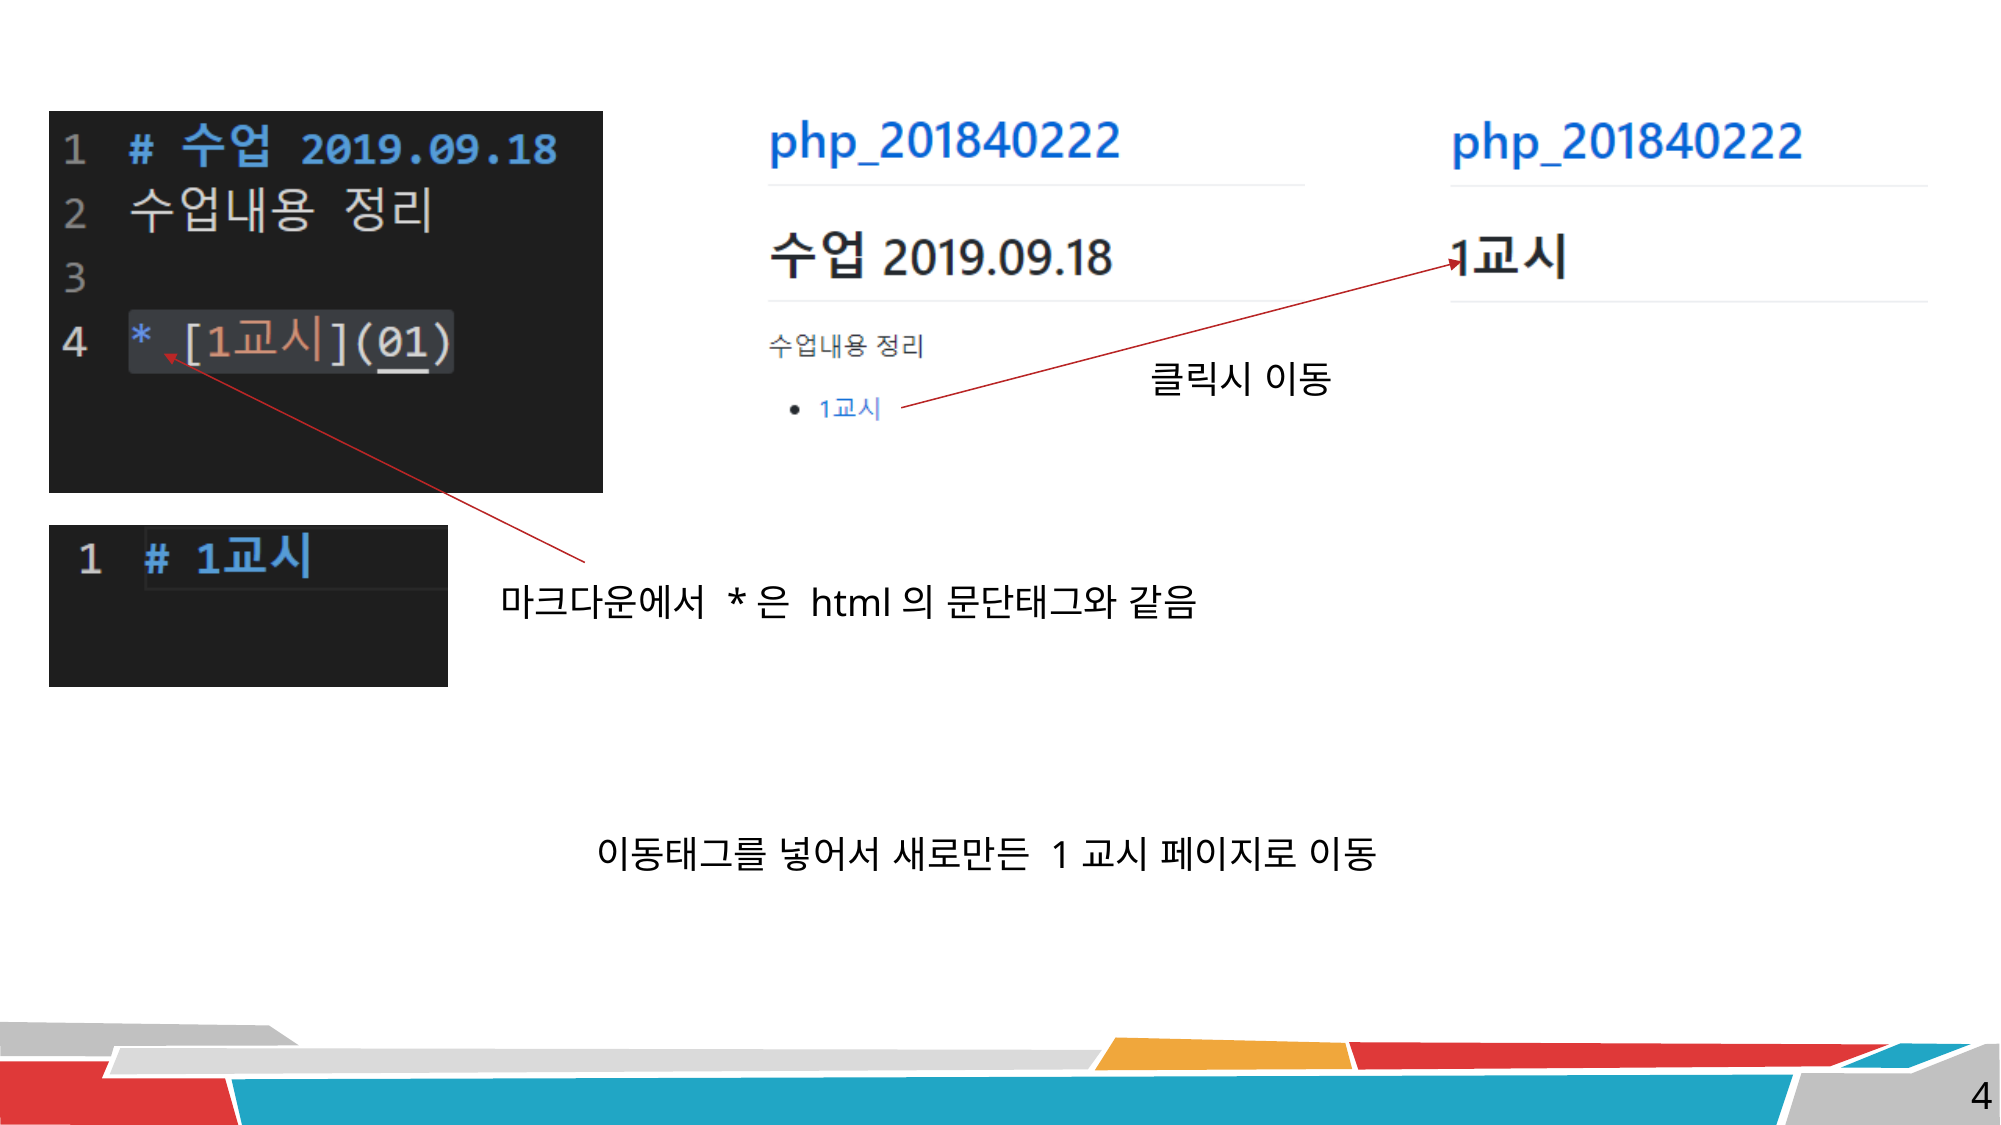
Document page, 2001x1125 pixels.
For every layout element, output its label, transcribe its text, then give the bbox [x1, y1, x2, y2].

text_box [163, 353, 586, 563]
picture [1442, 89, 1928, 479]
picture [759, 88, 1306, 515]
text_box 4 [1956, 1064, 2000, 1125]
picture [49, 525, 449, 687]
text_box 마크다운에서 *은 html의 문단태그와 같음 [485, 571, 1213, 632]
picture [48, 110, 603, 493]
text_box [900, 261, 1462, 408]
text_box 이동태그를 넣어서 새로만든 1교시 페이지로 이동 [581, 823, 1393, 883]
